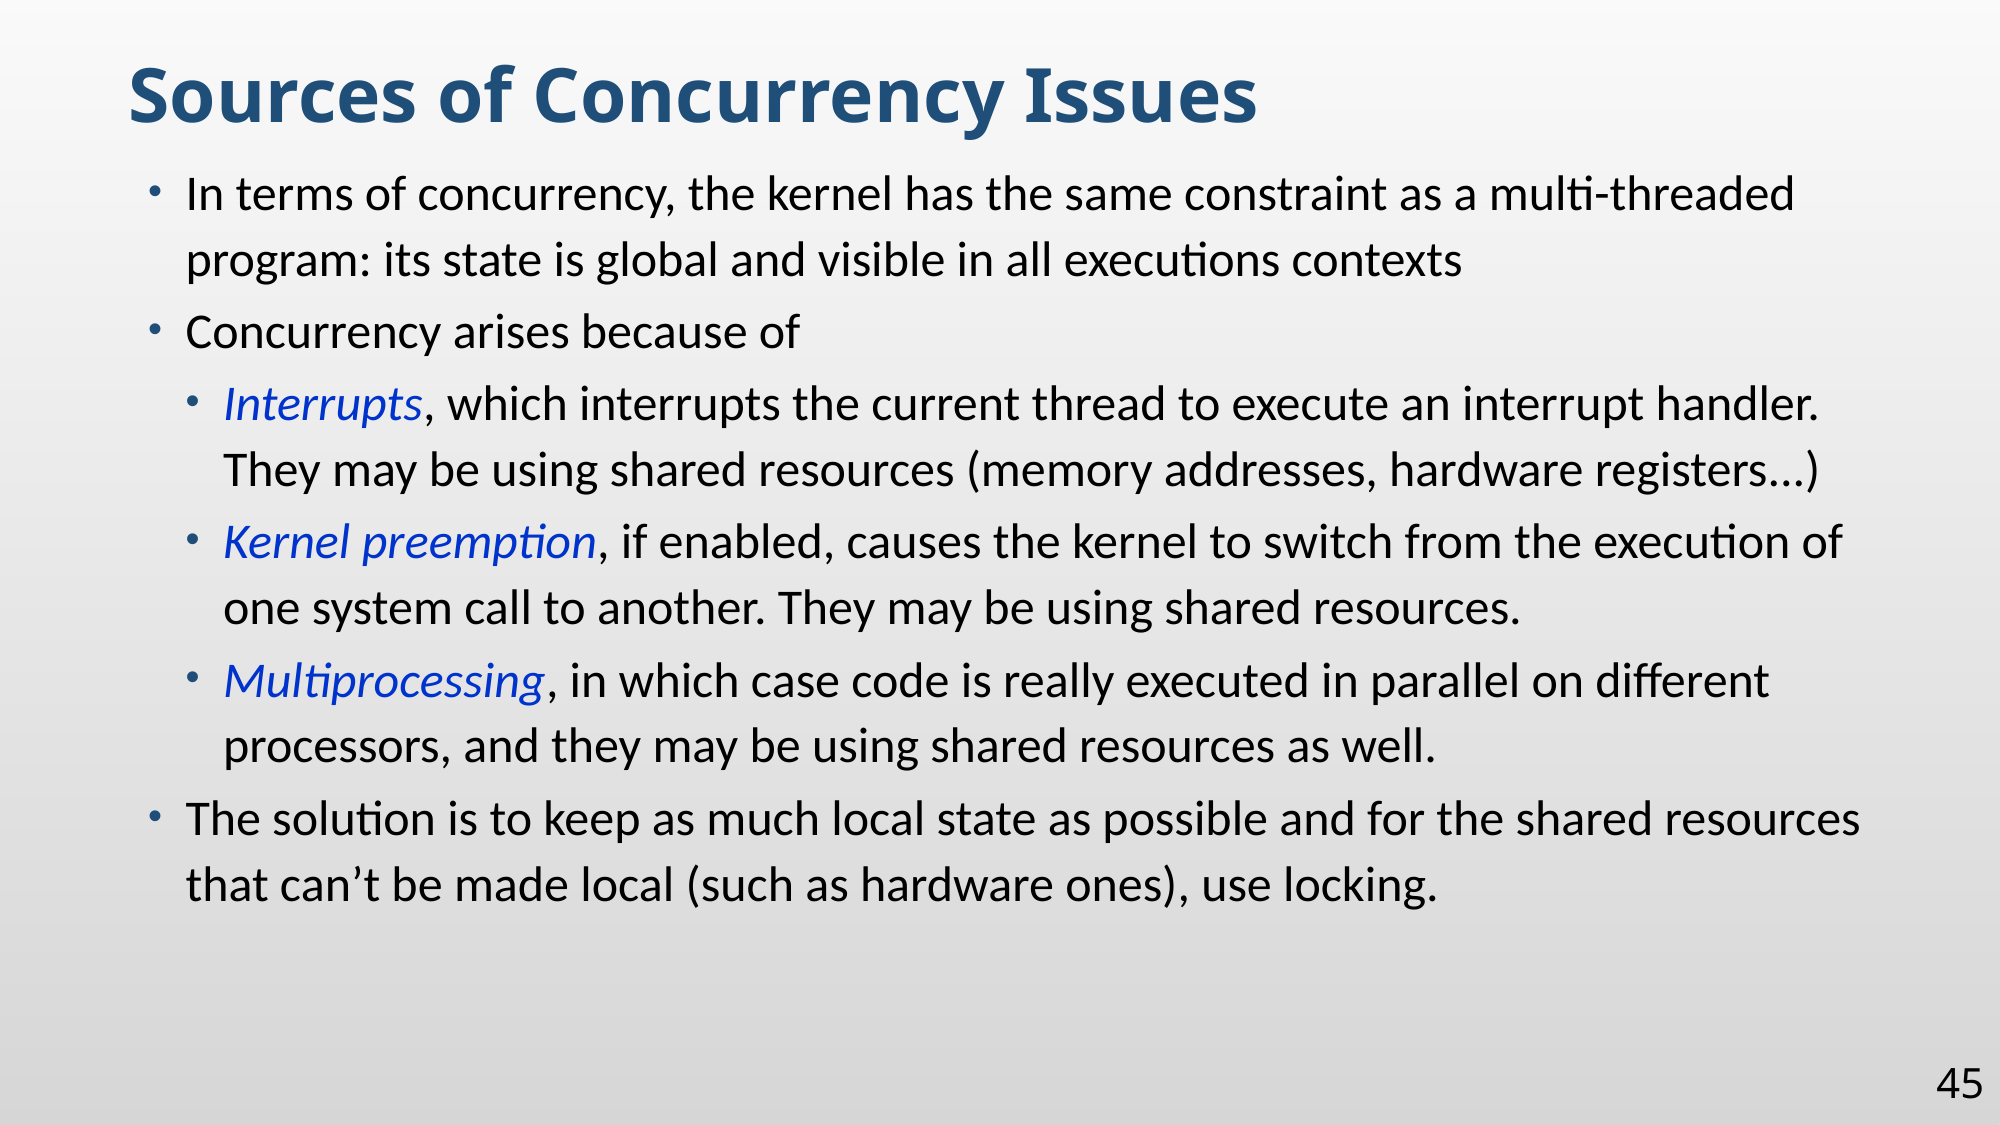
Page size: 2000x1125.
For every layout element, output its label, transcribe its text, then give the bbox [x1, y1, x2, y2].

text_box 45 [1811, 1070, 2000, 1101]
list In terms of concurrency, the kernel has the same constraint as a multi-threaded program: its state is global and visible in all executions contexts Concurrency arises because of Interrupts, which interrupts the current thread to execute an interrupt handler. They may be using shared resources (memory addresses, hardware registers...) Kernel preemption, if enabled, causes the kernel to switch from the execution of one system call to another. They may be using shared resources. Multiprocessing, in which case code is really executed in parallel on different processors, and they may be using shared resources as well. The solution is to keep as much local state as possible and for the shared resources that can’t be made local (such as hardware ones), use locking. [125, 146, 1945, 1076]
text_box Sources of Concurrency Issues [113, 30, 1886, 147]
